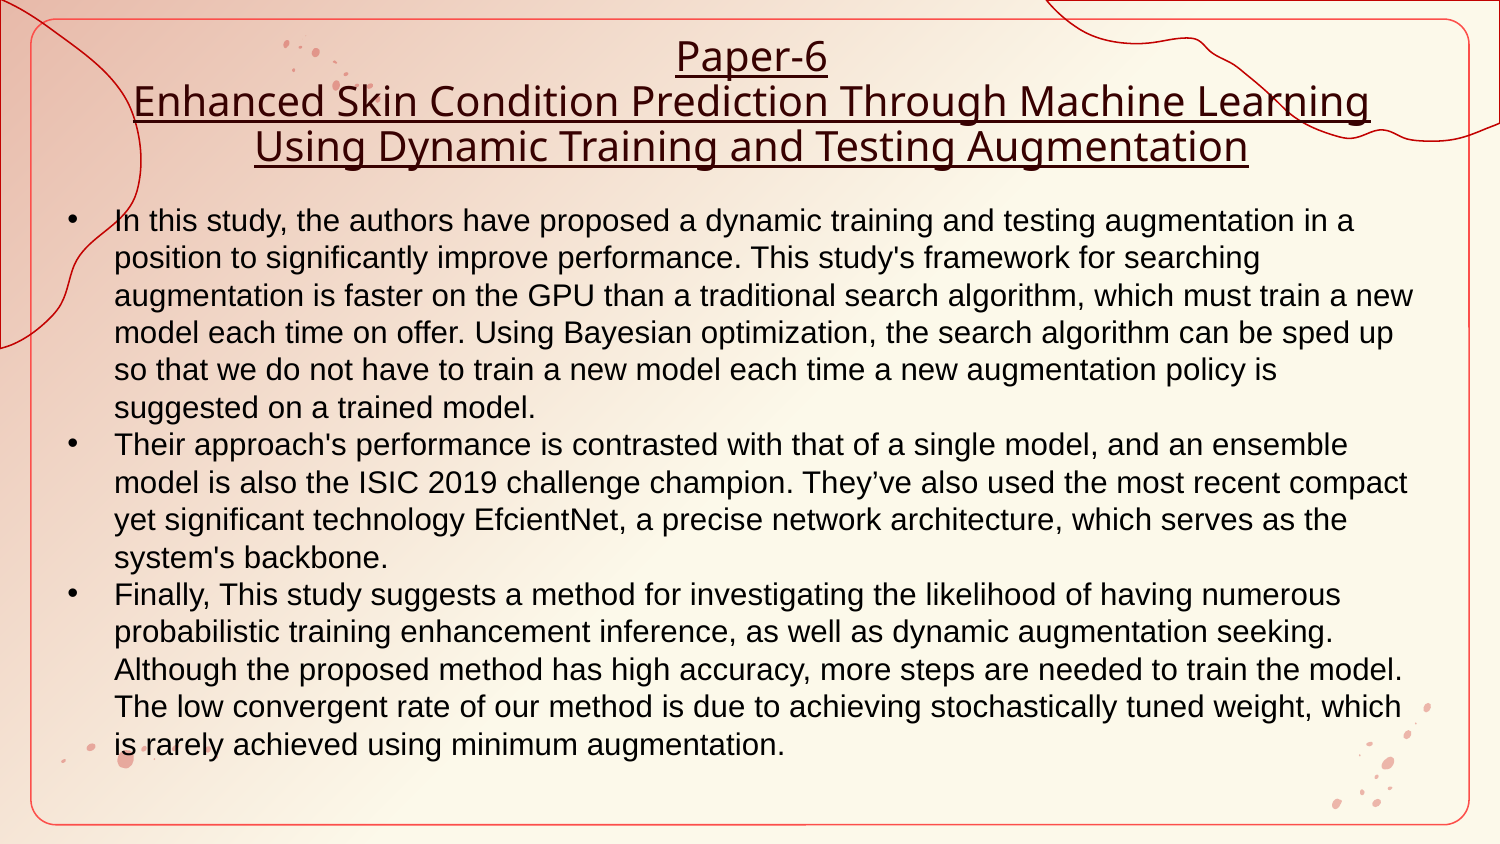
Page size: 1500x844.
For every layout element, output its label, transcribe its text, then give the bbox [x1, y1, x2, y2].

text_box In this study, the authors have proposed a dynamic training and testing augmentation in a position to significantly improve performance. This study's framework for searching augmentation is faster on the GPU than a traditional search algorithm, which must train a new model each time on offer. Using Bayesian optimization, the search algorithm can be sped up so that we do not have to train a new model each time a new augmentation policy is suggested on a trained model. Their approach's performance is contrasted with that of a single model, and an ensemble model is also the ISIC 2019 challenge champion. They’ve also used the most recent compact yet significant technology EfcientNet, a precise network architecture, which serves as the system's backbone. Finally, This study suggests a method for investigating the likelihood of having numerous probabilistic training enhancement inference, as well as dynamic augmentation seeking. Although the proposed method has high accuracy, more steps are needed to train the model. The low convergent rate of our method is due to achieving stochastically tuned weight, which is rarely achieved using minimum augmentation. [52, 184, 1448, 790]
text_box Paper-6 Enhanced Skin Condition Prediction Through Machine Learning Using Dynamic Training and Testing Augmentation [100, 20, 1403, 176]
